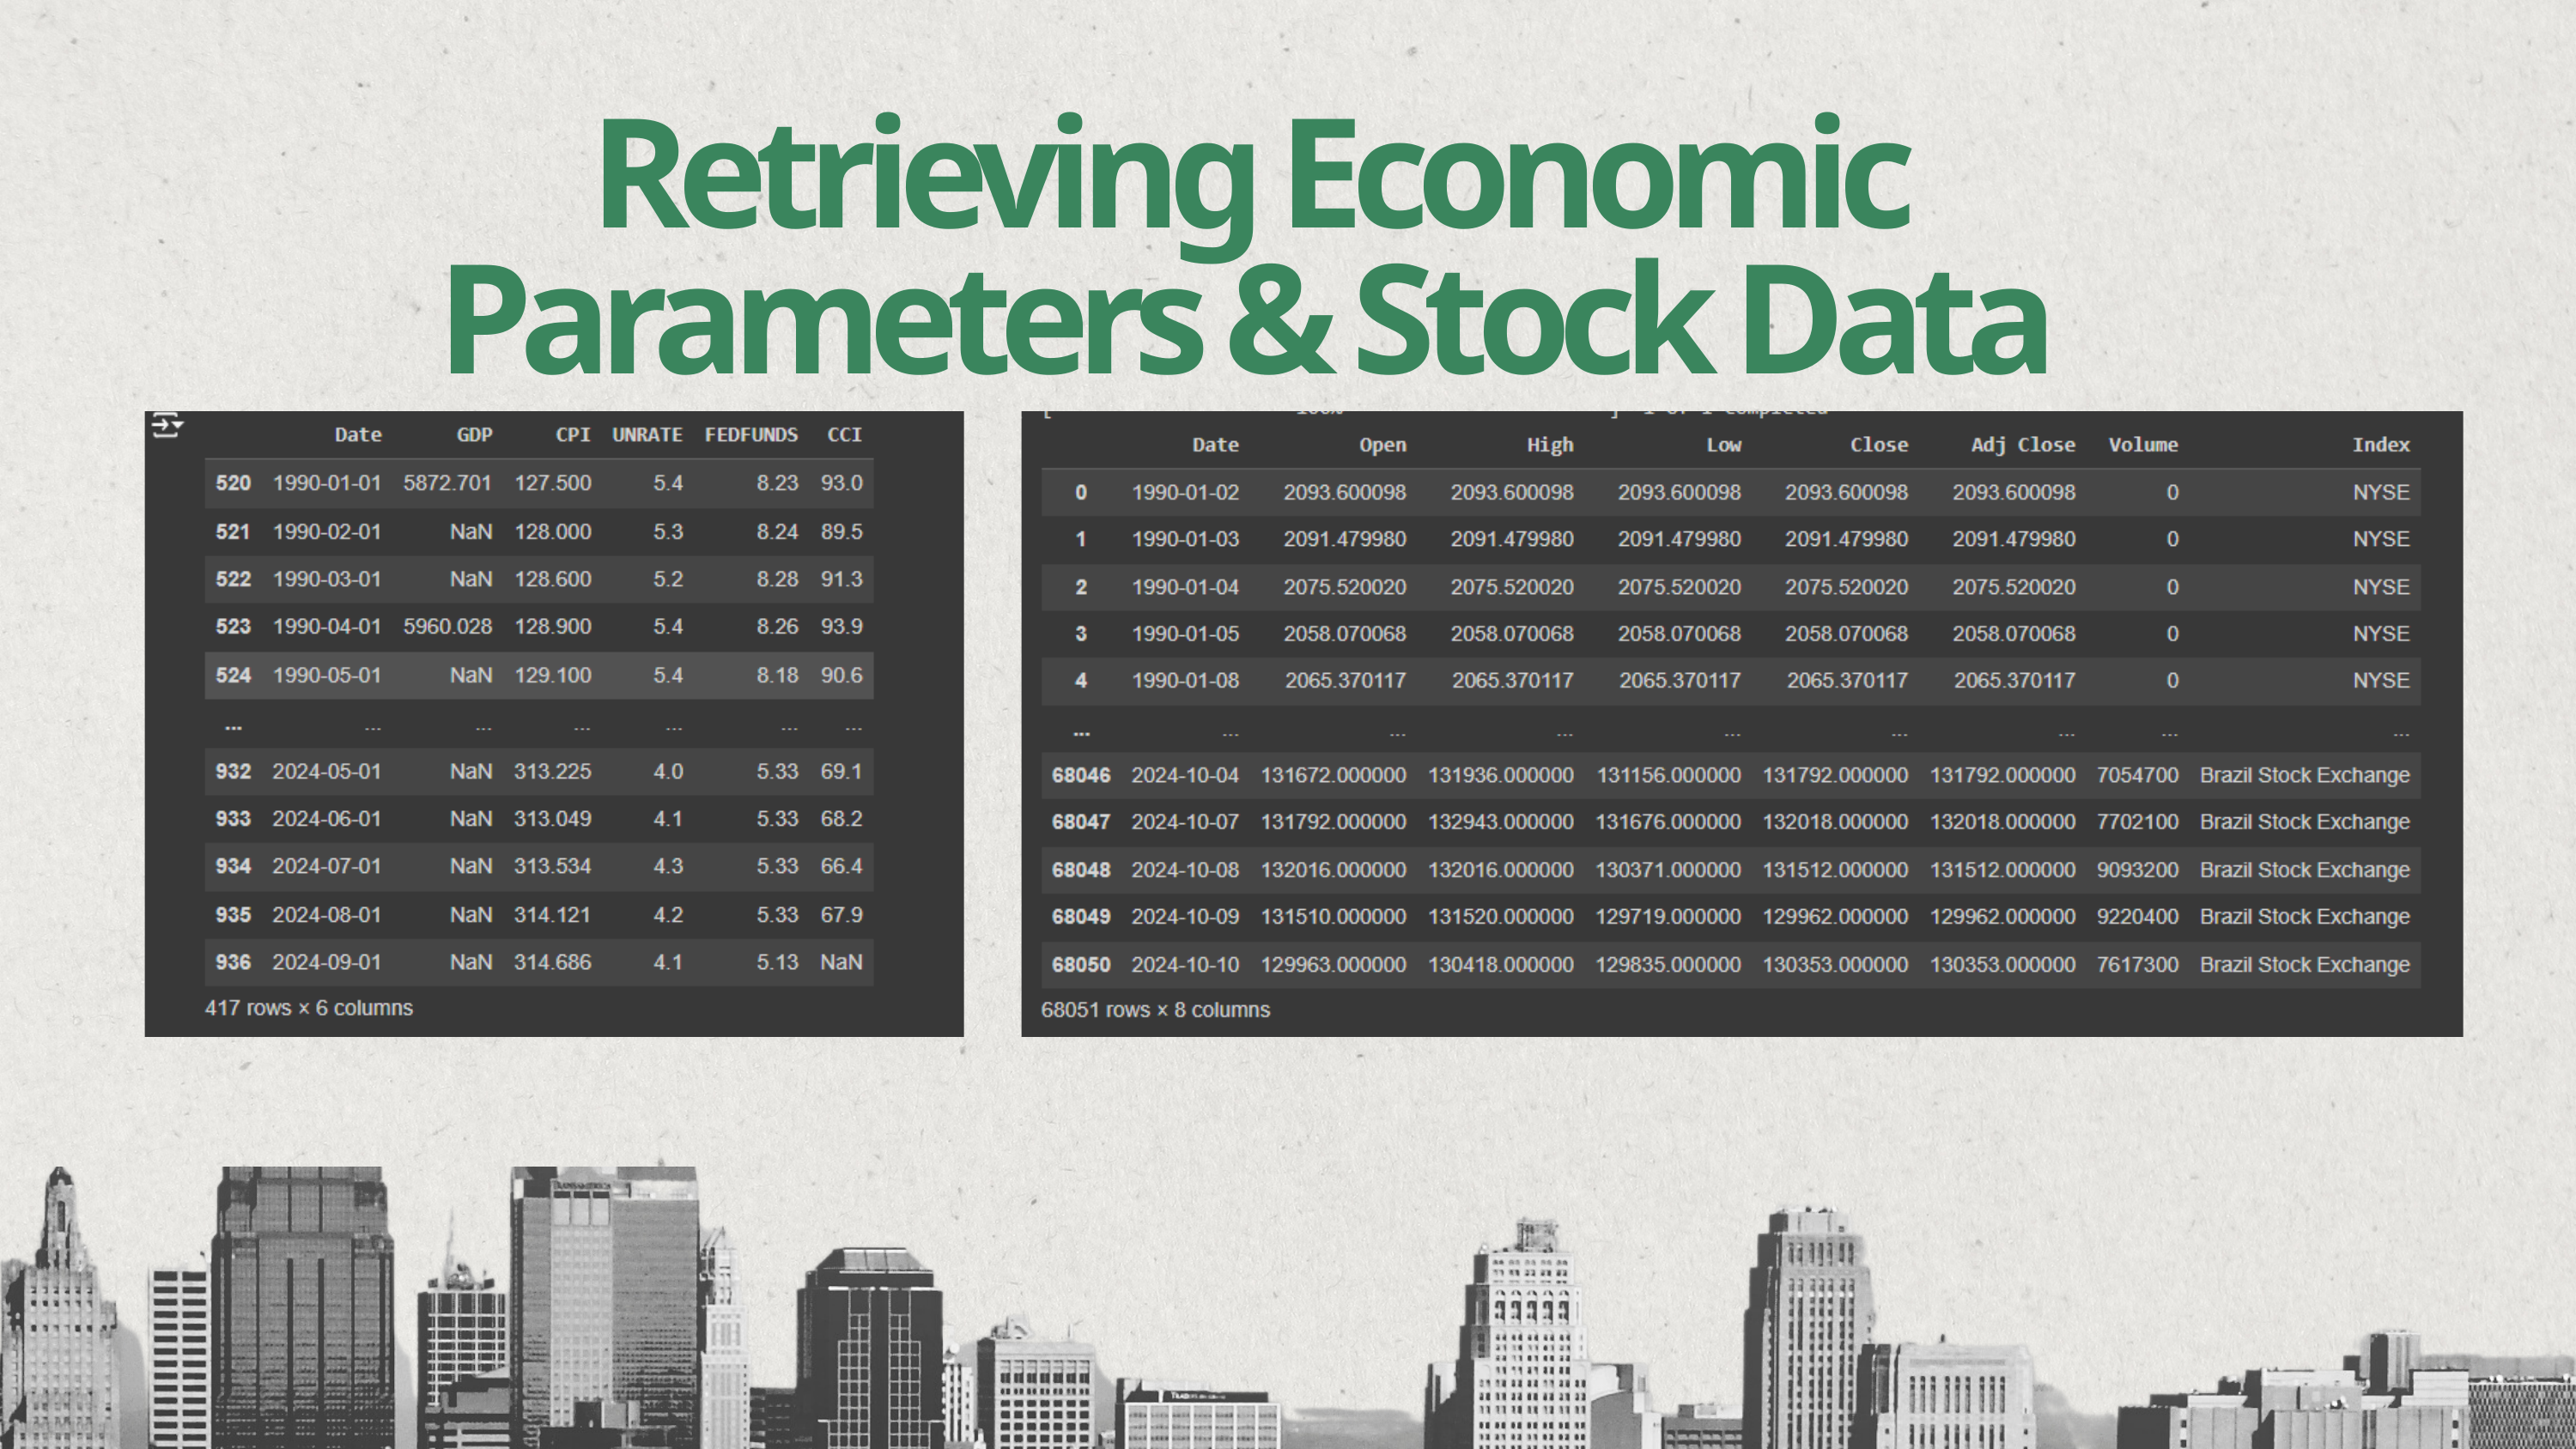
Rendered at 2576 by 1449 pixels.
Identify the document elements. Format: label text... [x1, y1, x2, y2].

text_box [144, 411, 964, 1037]
text_box Retrieving Economic Parameters & Stock Data [358, 112, 2136, 404]
text_box [0, 0, 2576, 1167]
text_box [0, 1167, 2576, 1449]
text_box [1021, 411, 2464, 1037]
